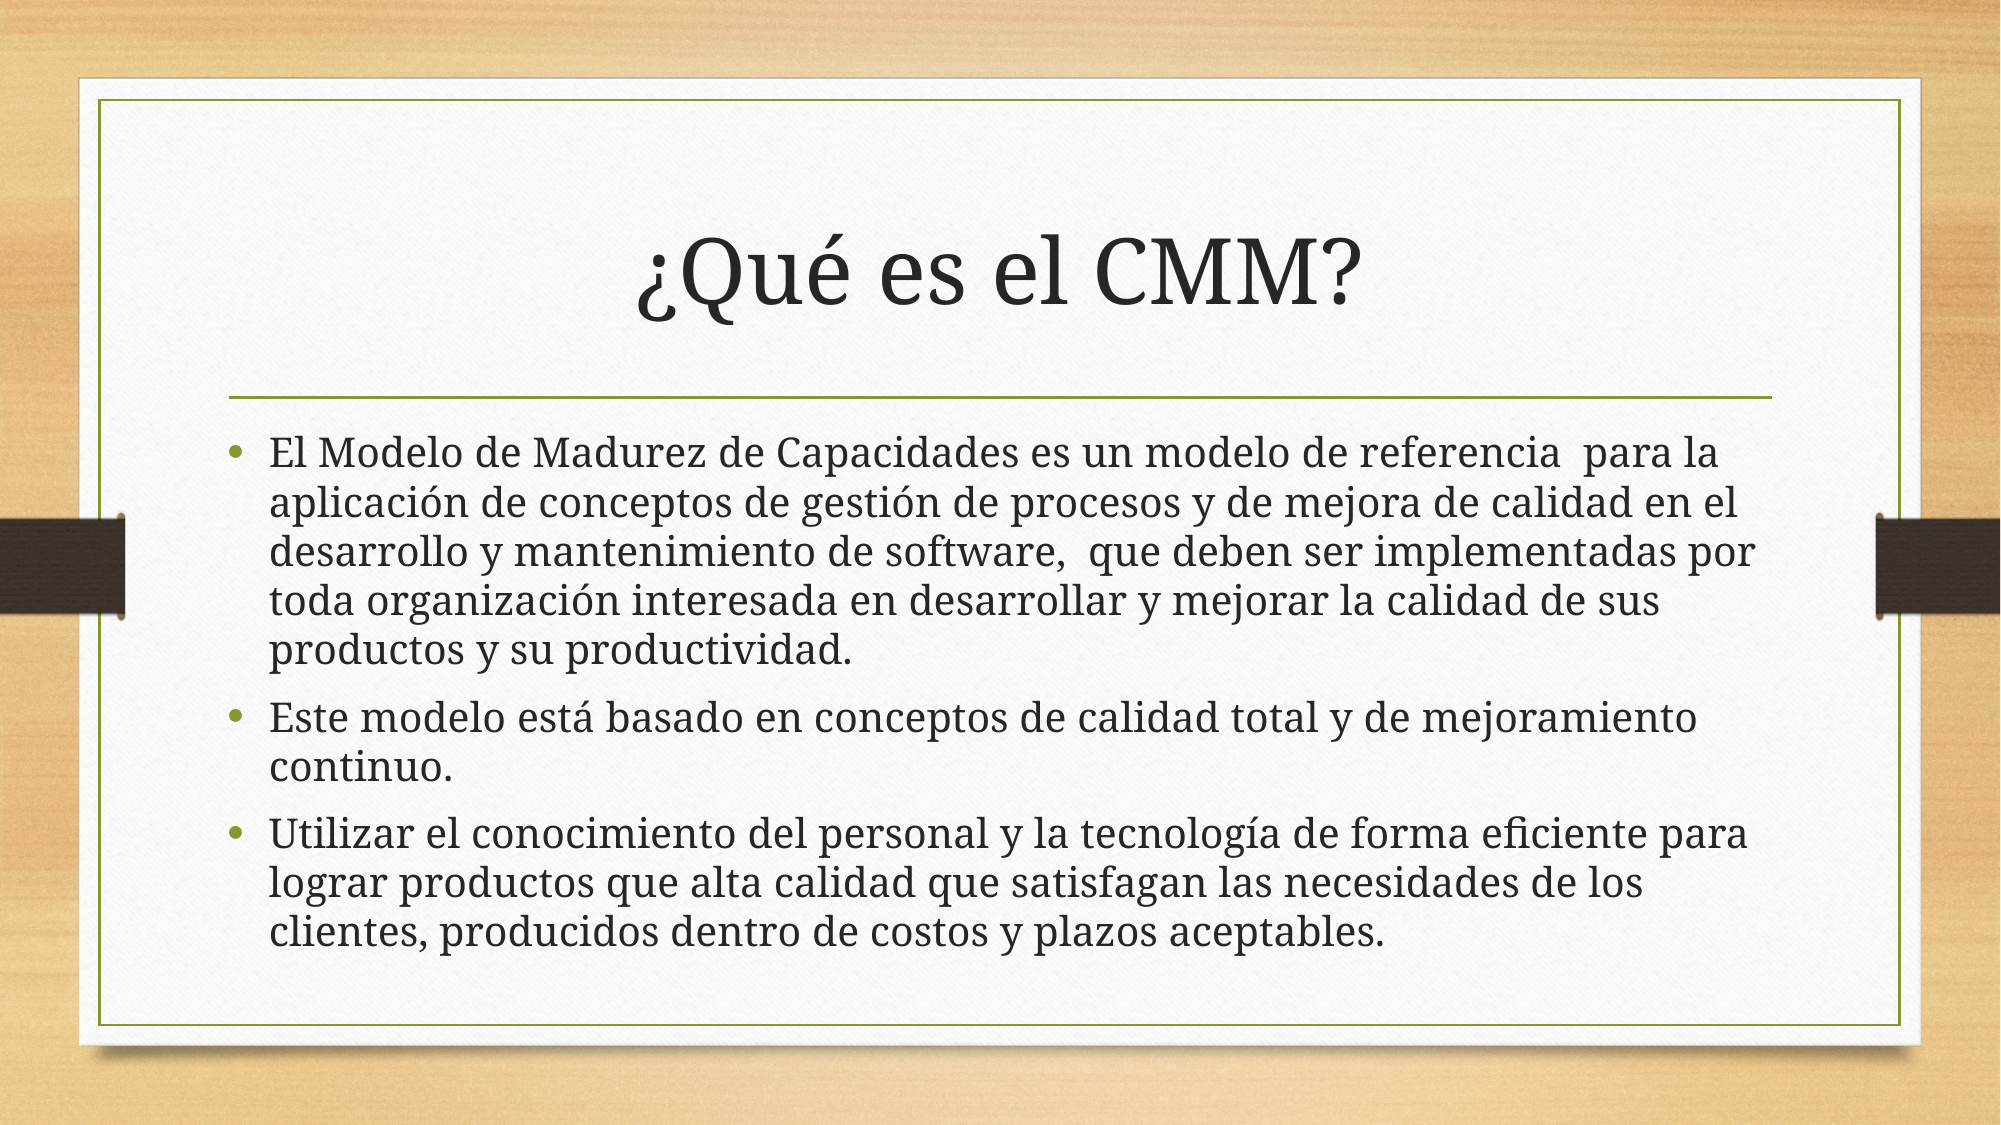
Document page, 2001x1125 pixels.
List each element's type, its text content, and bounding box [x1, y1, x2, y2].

title ¿Qué es el CMM? [212, 161, 1788, 375]
picture [0, 0, 2001, 1125]
list El Modelo de Madurez de Capacidades es un modelo de referencia para la aplicación de conceptos de gestión de procesos y de mejora de calidad en el desarrollo y mantenimiento de software, que deben ser implementadas por toda organización interesada en desarrollar y mejorar la calidad de sus productos y su productividad. Este modelo está basado en conceptos de calidad total y de mejoramiento continuo. Utilizar el conocimiento del personal y la tecnología de forma eficiente para lograr productos que alta calidad que satisfagan las necesidades de los clientes, producidos dentro de costos y plazos aceptables. [212, 419, 1788, 964]
